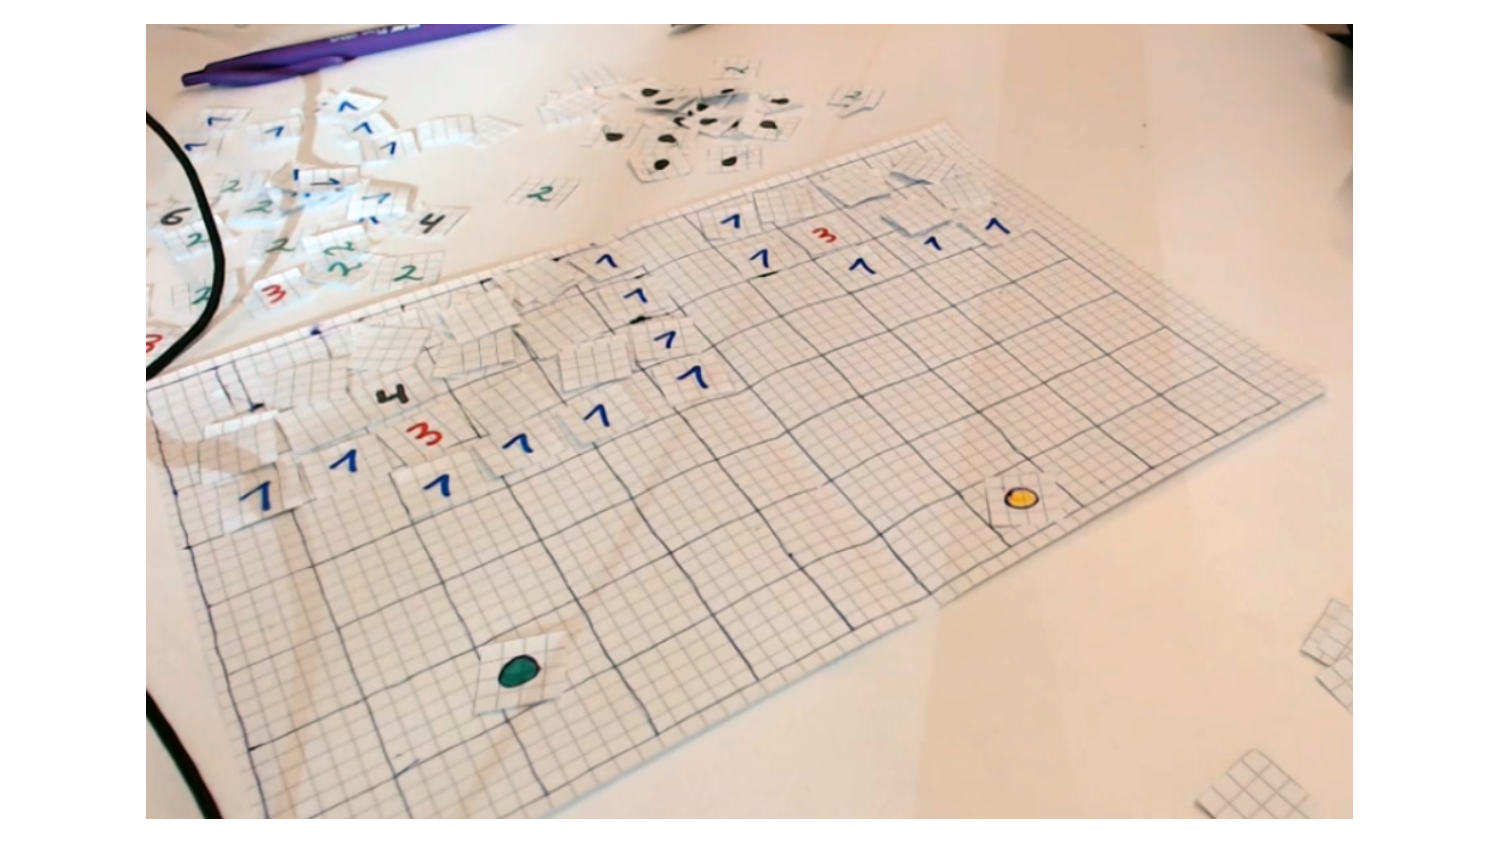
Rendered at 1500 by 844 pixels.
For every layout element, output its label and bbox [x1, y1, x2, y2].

picture [146, 24, 1354, 819]
